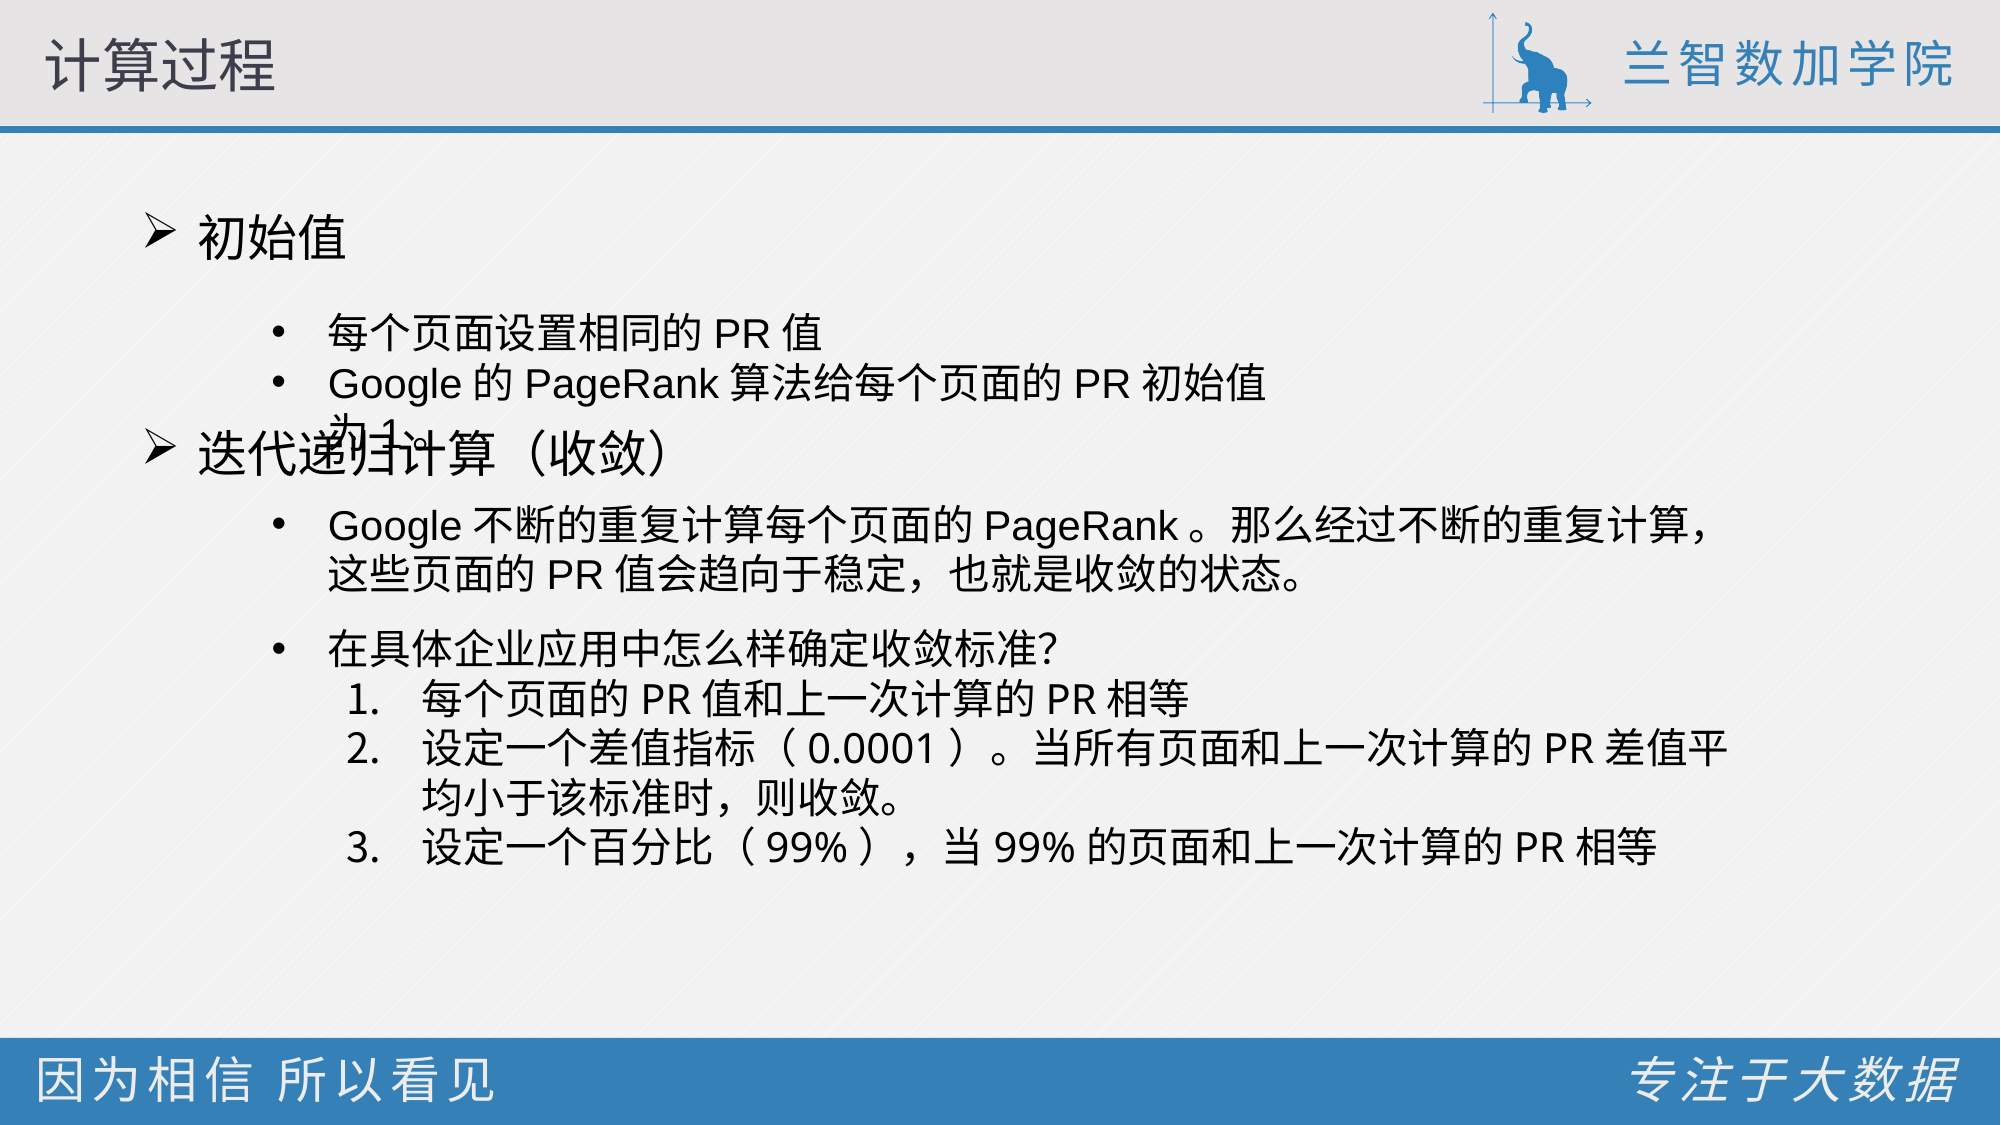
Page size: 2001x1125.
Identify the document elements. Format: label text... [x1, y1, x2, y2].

text_box 初始值 [126, 199, 449, 274]
text_box 每个页面设置相同的PR值 Google的PageRank算法给每个页面的PR初始值为1。 [256, 274, 1307, 464]
picture [1483, 12, 1592, 113]
title 计算过程 [29, 29, 766, 103]
text_box 迭代递归计算（收敛） [126, 415, 742, 491]
text_box Google不断的重复计算每个页面的PageRank。那么经过不断的重复计算，这些页面的PR值会趋向于稳定，也就是收敛的状态。 在具体企业应用中怎么样确定收敛标准？ 每个页面的PR值和上一次计算的PR相等 设定一个差值指标（0.0001）。当所有页面和上一次计算的PR差值平均小于该标准时，则收敛。 设定一个百分比（99%），当99%的页面和上一次计算的PR相等 [256, 491, 1782, 879]
